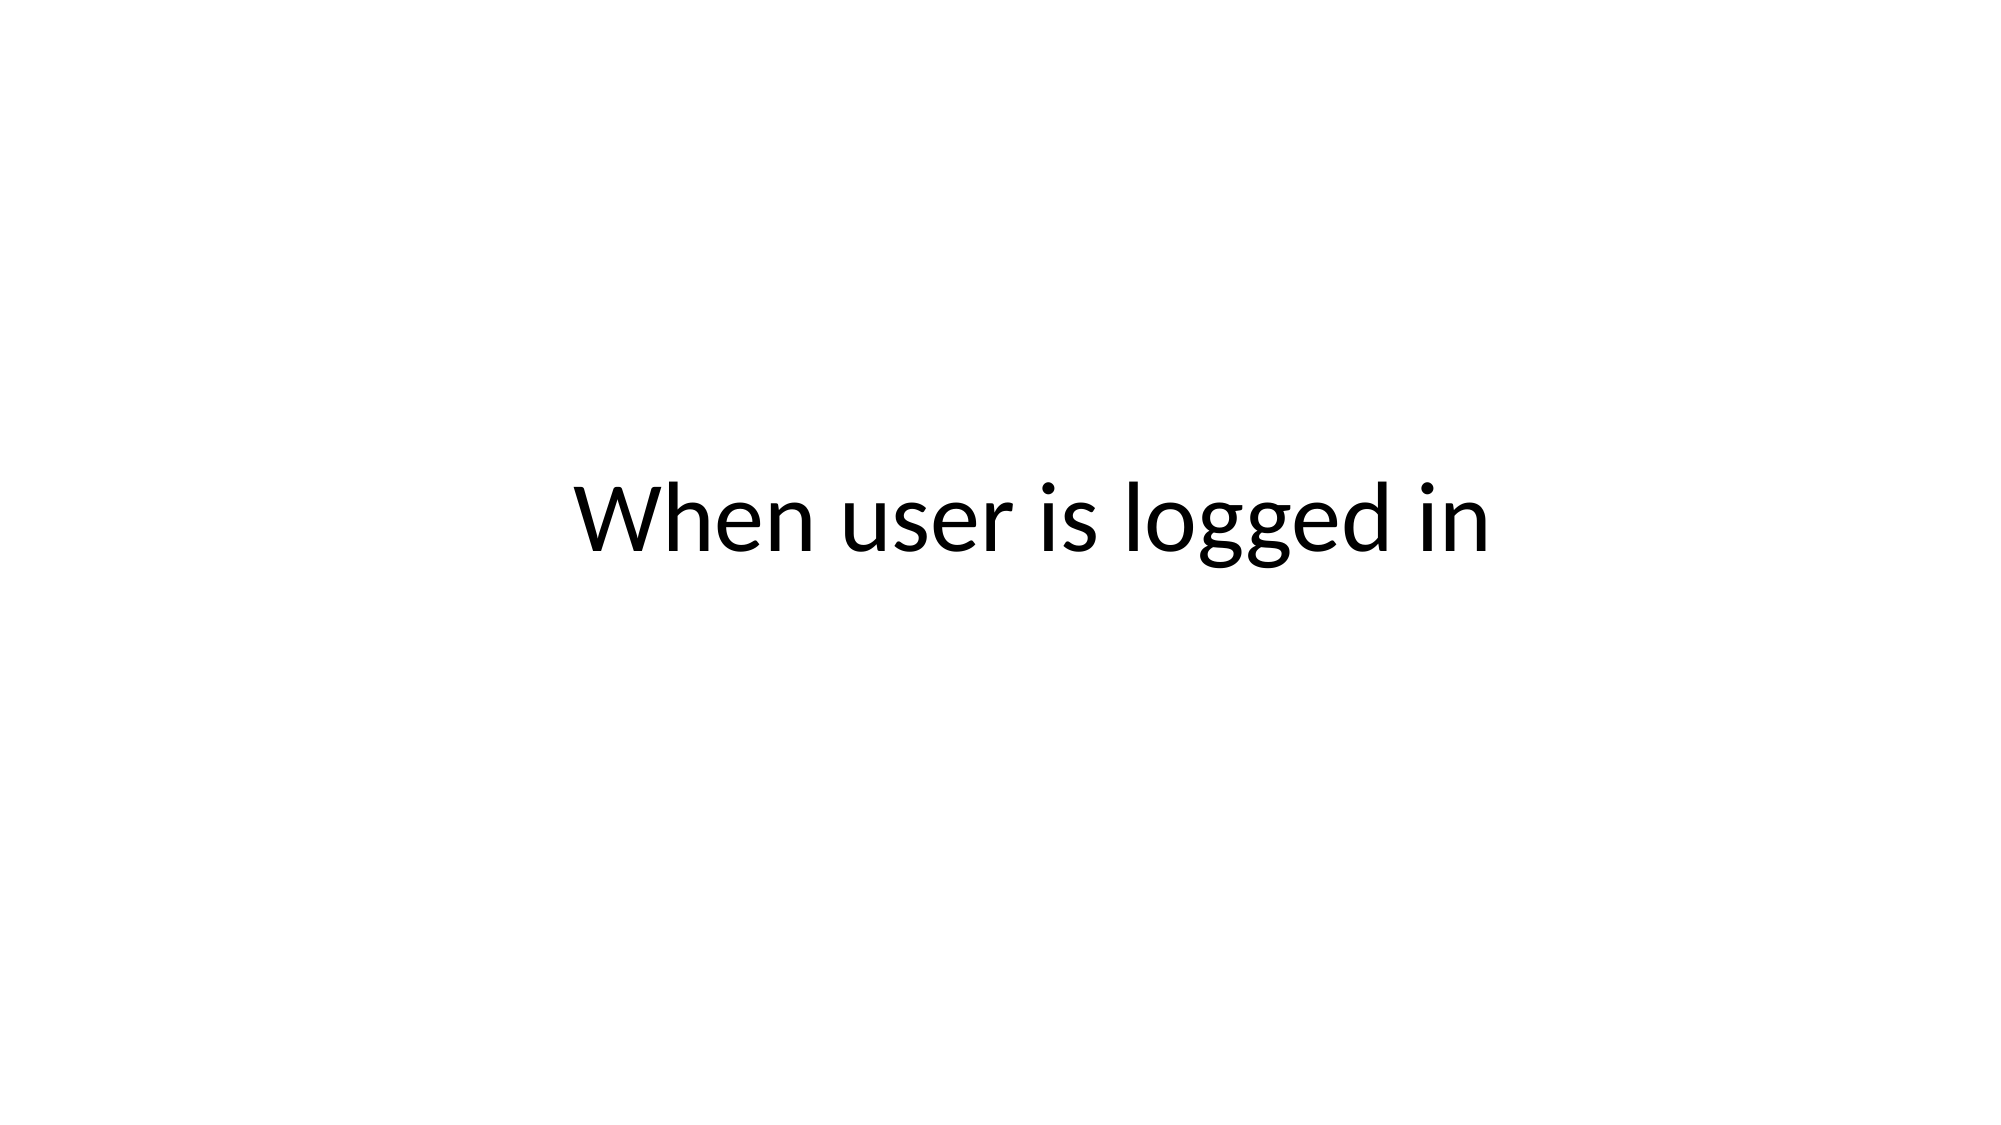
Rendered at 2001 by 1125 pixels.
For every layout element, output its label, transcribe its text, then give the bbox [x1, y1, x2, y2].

text_box When user is logged in [558, 444, 1508, 580]
